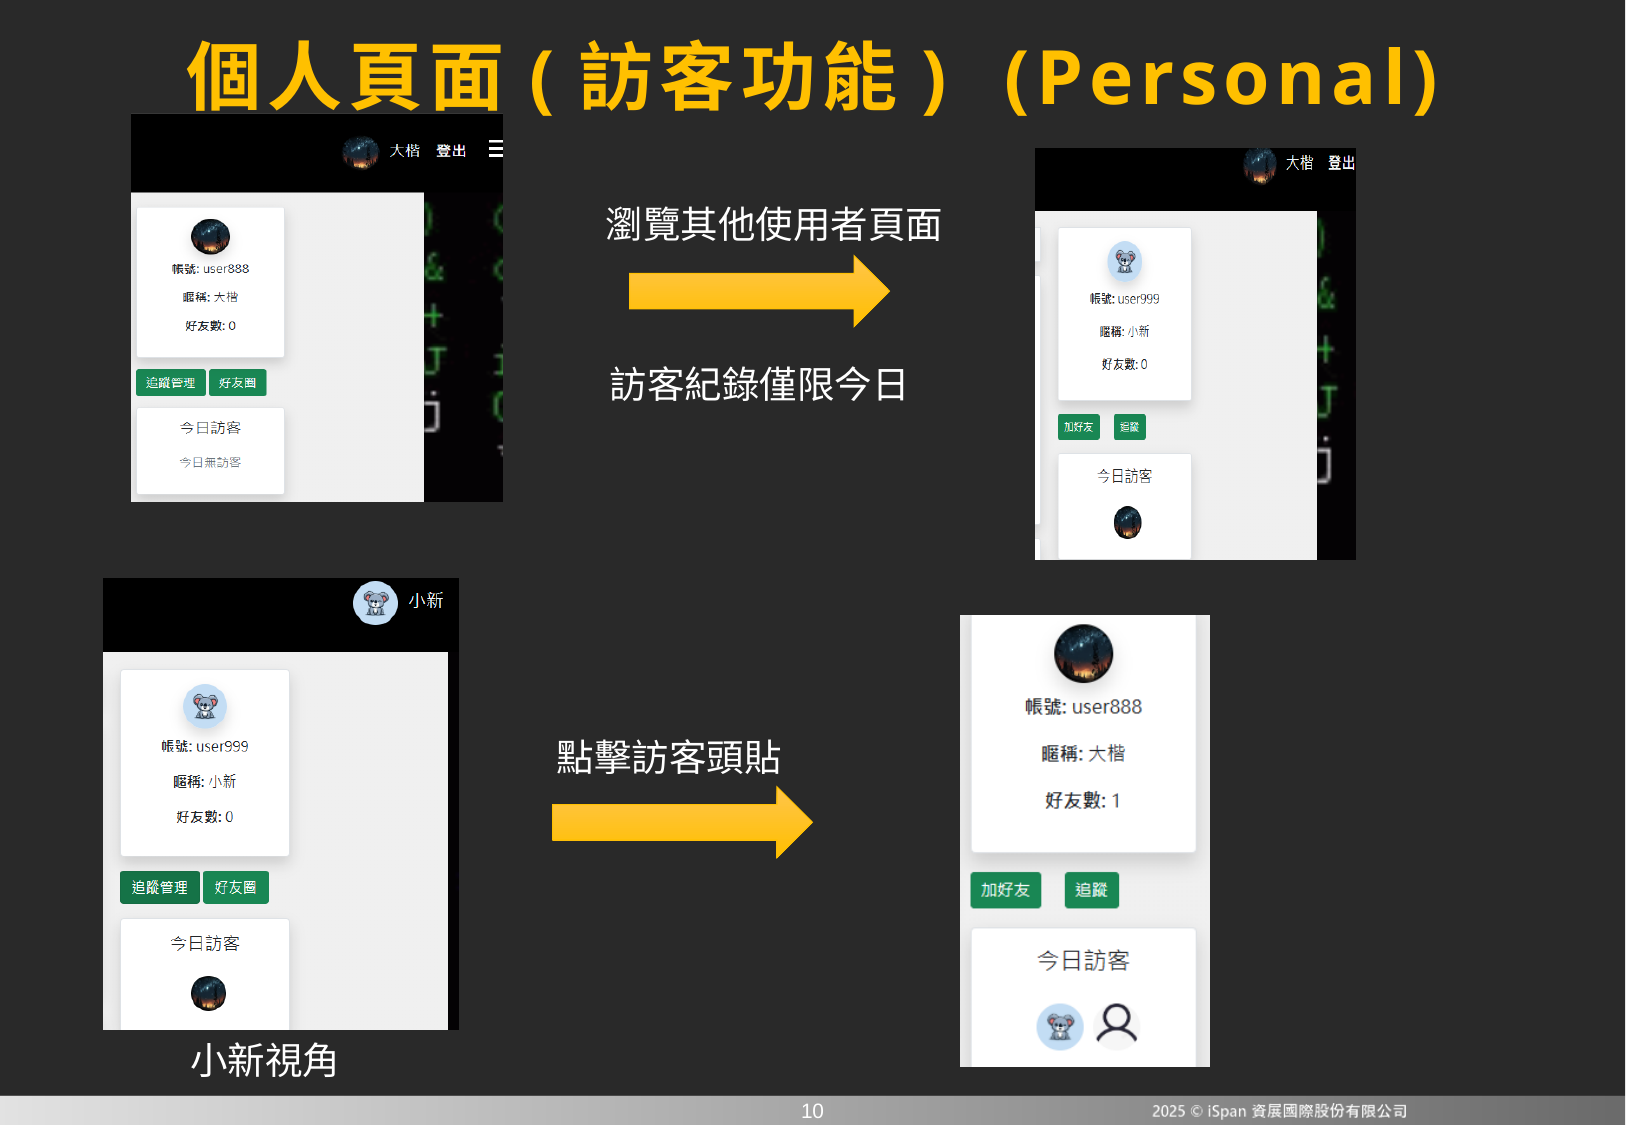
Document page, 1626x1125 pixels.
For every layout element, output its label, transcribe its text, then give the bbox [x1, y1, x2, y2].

picture [0, 0, 1626, 1125]
title 個人頁面(訪客功能) (Personal) [103, 12, 1522, 138]
text_box 瀏覽其他使用者頁面 [590, 193, 959, 253]
text_box [552, 787, 814, 859]
text_box [629, 254, 891, 328]
text_box 訪客紀錄僅限今日 [594, 353, 925, 414]
text_box 點擊訪客頭貼 [542, 726, 797, 787]
text_box 小新視角 [175, 1030, 356, 1090]
